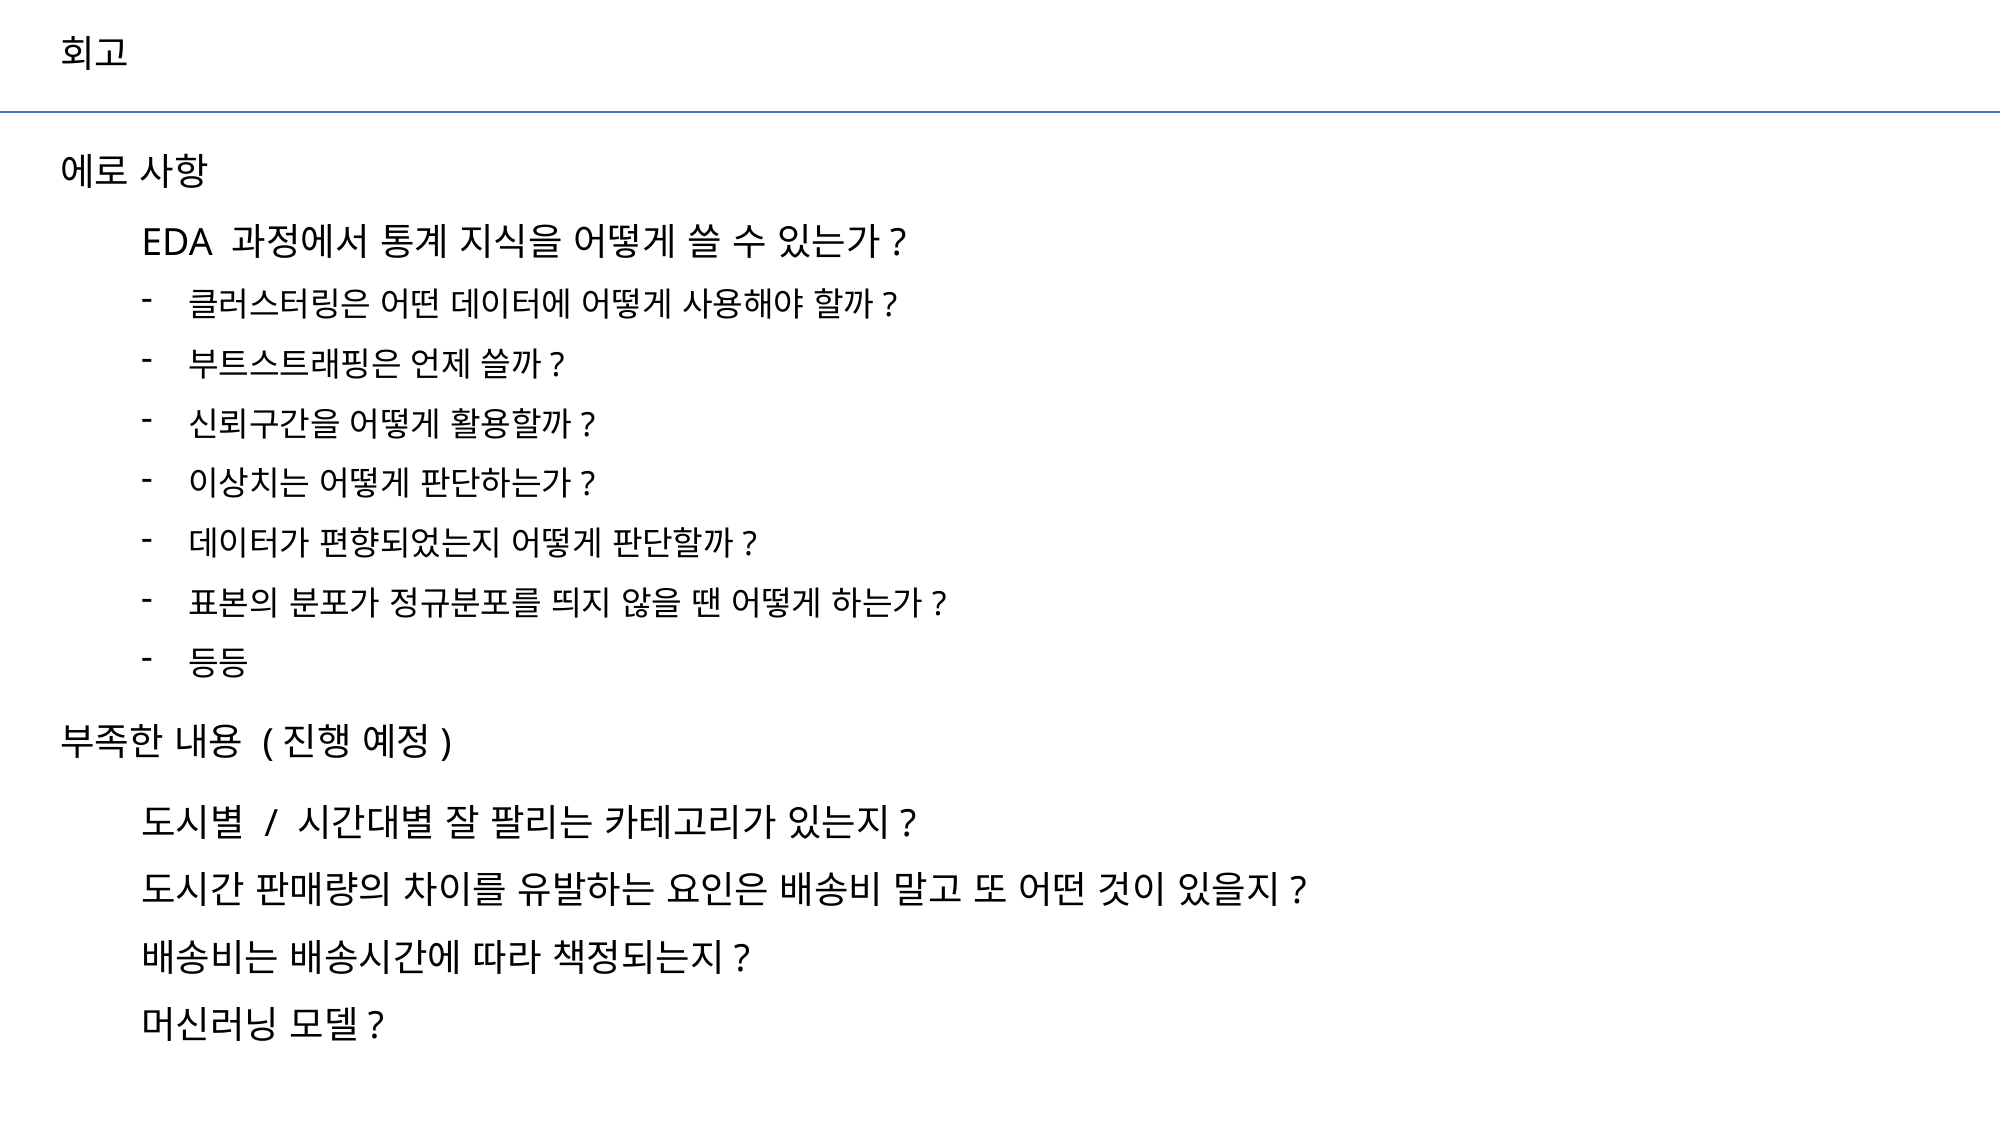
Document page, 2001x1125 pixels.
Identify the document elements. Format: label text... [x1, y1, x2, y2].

text_box 도시별 / 시간대별 잘 팔리는 카테고리가 있는지? 도시간 판매량의 차이를 유발하는 요인은 배송비 말고 또 어떤 것이 있을지? 배송비는 배송시간에 따라 책정되는지? 머신러닝 모델? [126, 769, 1563, 1054]
text_box 부족한 내용 (진행 예정) [45, 710, 1032, 771]
text_box EDA 과정에서 통계 지식을 어떻게 쓸 수 있는가? 클러스터링은 어떤 데이터에 어떻게 사용해야 할까? 부트스트래핑은 언제 쓸까? 신뢰구간을 어떻게 활용할까? 이상치는 어떻게 판단하는가? 데이터가 편향되었는지 어떻게 판단할까? 표본의 분포가 정규분포를 띄지 않을 땐 어떻게 하는가? 등등 [126, 210, 1113, 690]
text_box 에로 사항 [45, 140, 1032, 201]
text_box 회고 [45, 22, 792, 83]
